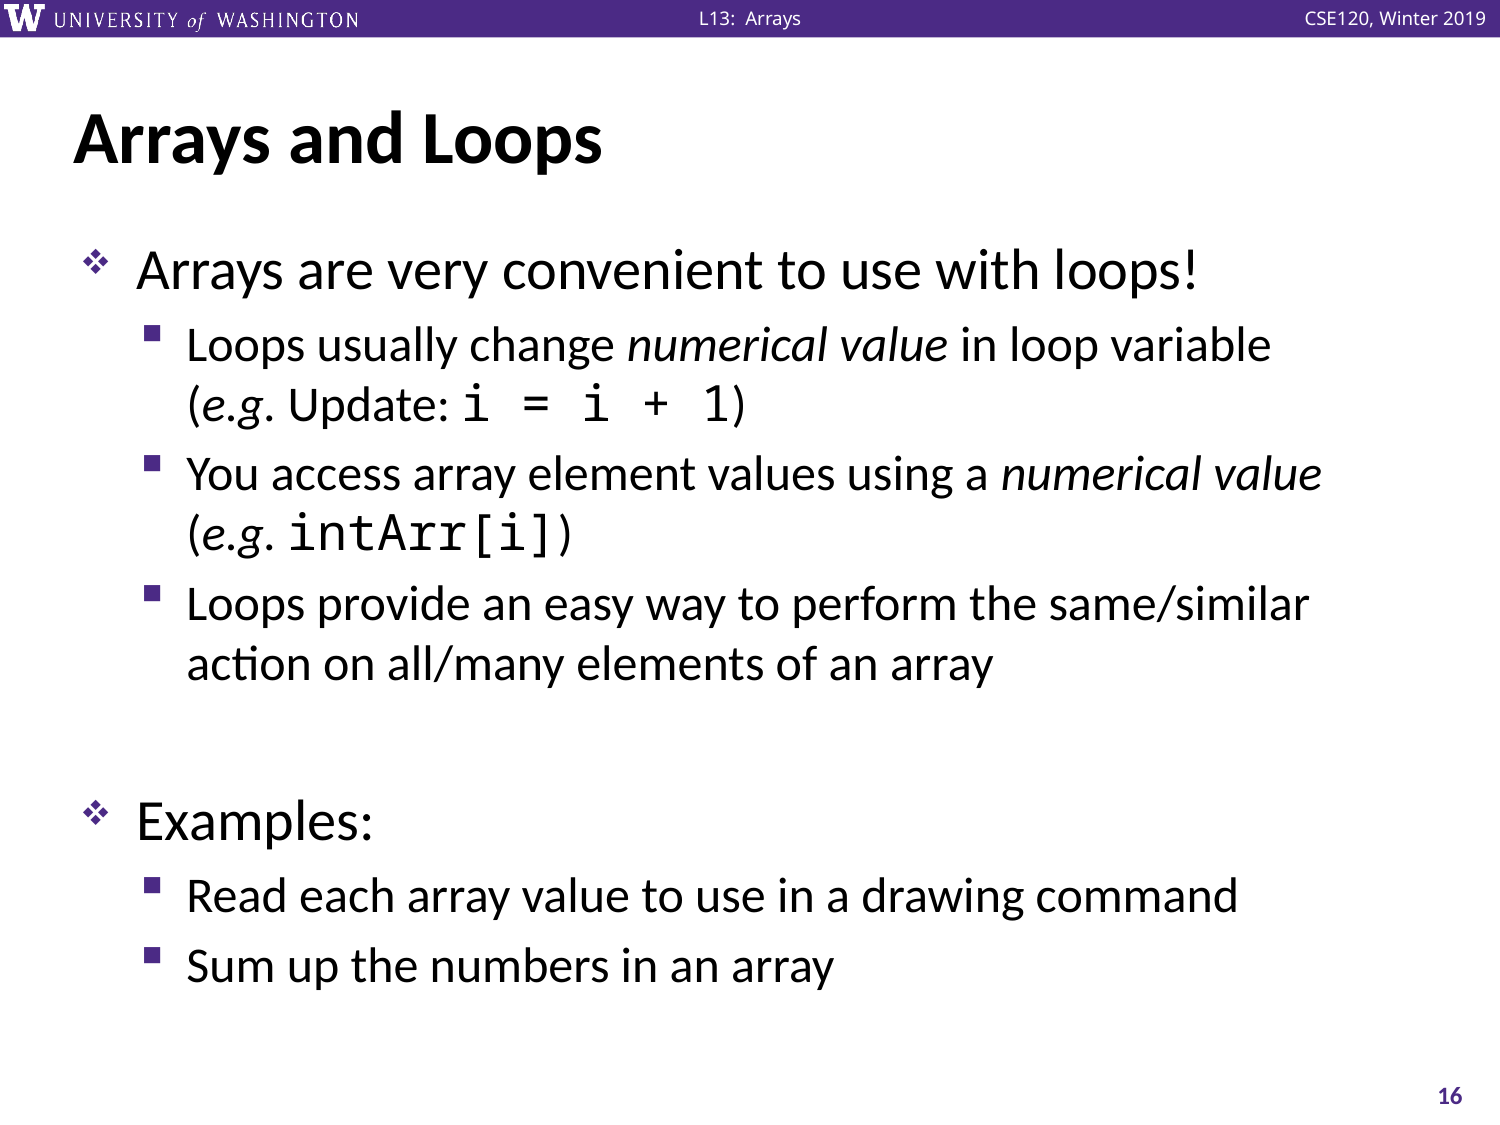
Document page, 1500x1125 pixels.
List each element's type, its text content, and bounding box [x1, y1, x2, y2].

slide_number 16 [1400, 1065, 1500, 1125]
title Arrays and Loops [58, 71, 1438, 197]
list Arrays are very convenient to use with loops! Loops usually change numerical value in loop variable (e.g. Update: i = i + 1) You access array element values using a numerical value (e.g. intArr[i]) Loops provide an easy way to perform the same/similar action on all/many elements of an array Examples: Read each array value to use in a drawing command Sum up the numbers in an array [64, 223, 1438, 1040]
picture [4, 4, 358, 32]
